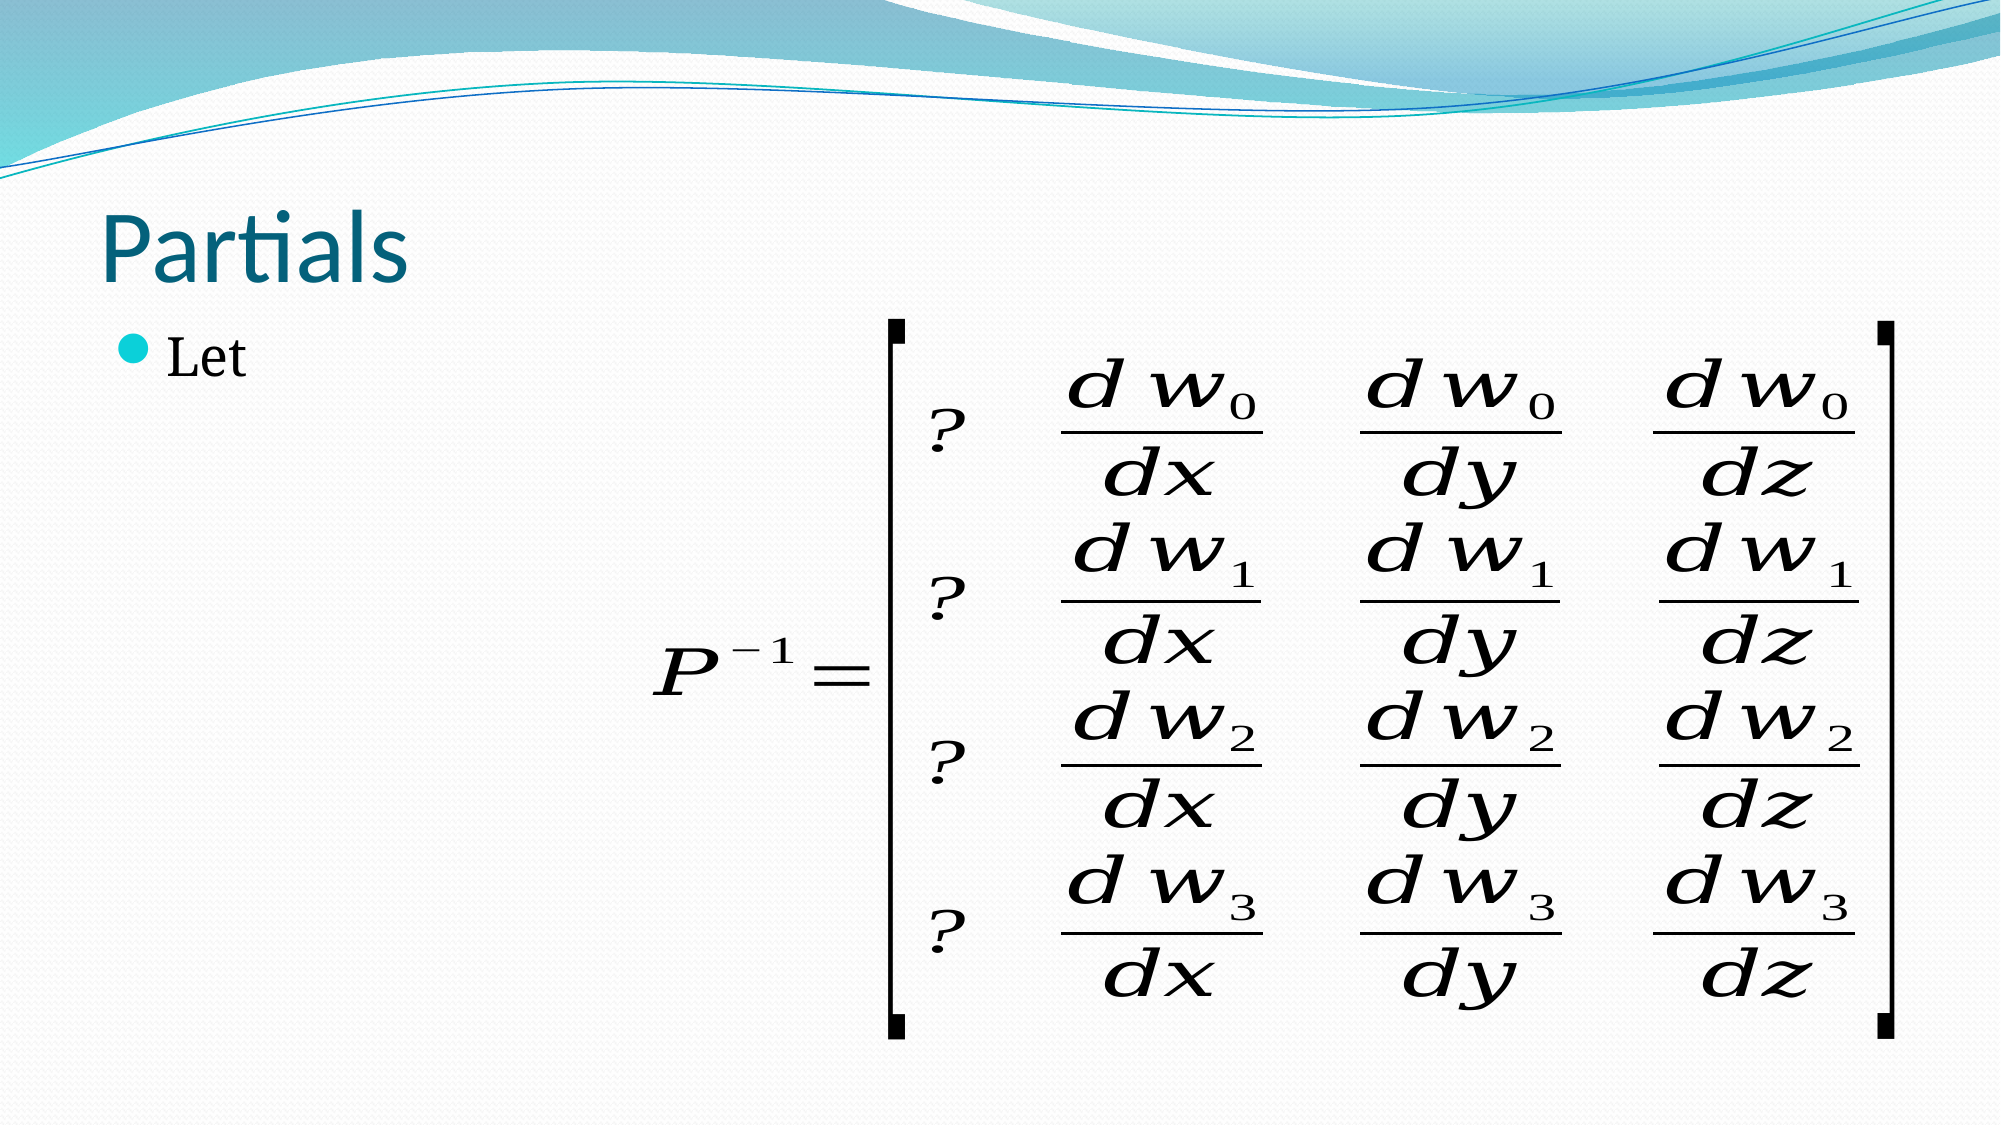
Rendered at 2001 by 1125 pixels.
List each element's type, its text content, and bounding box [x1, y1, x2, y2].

title Partials [99, 115, 1900, 303]
